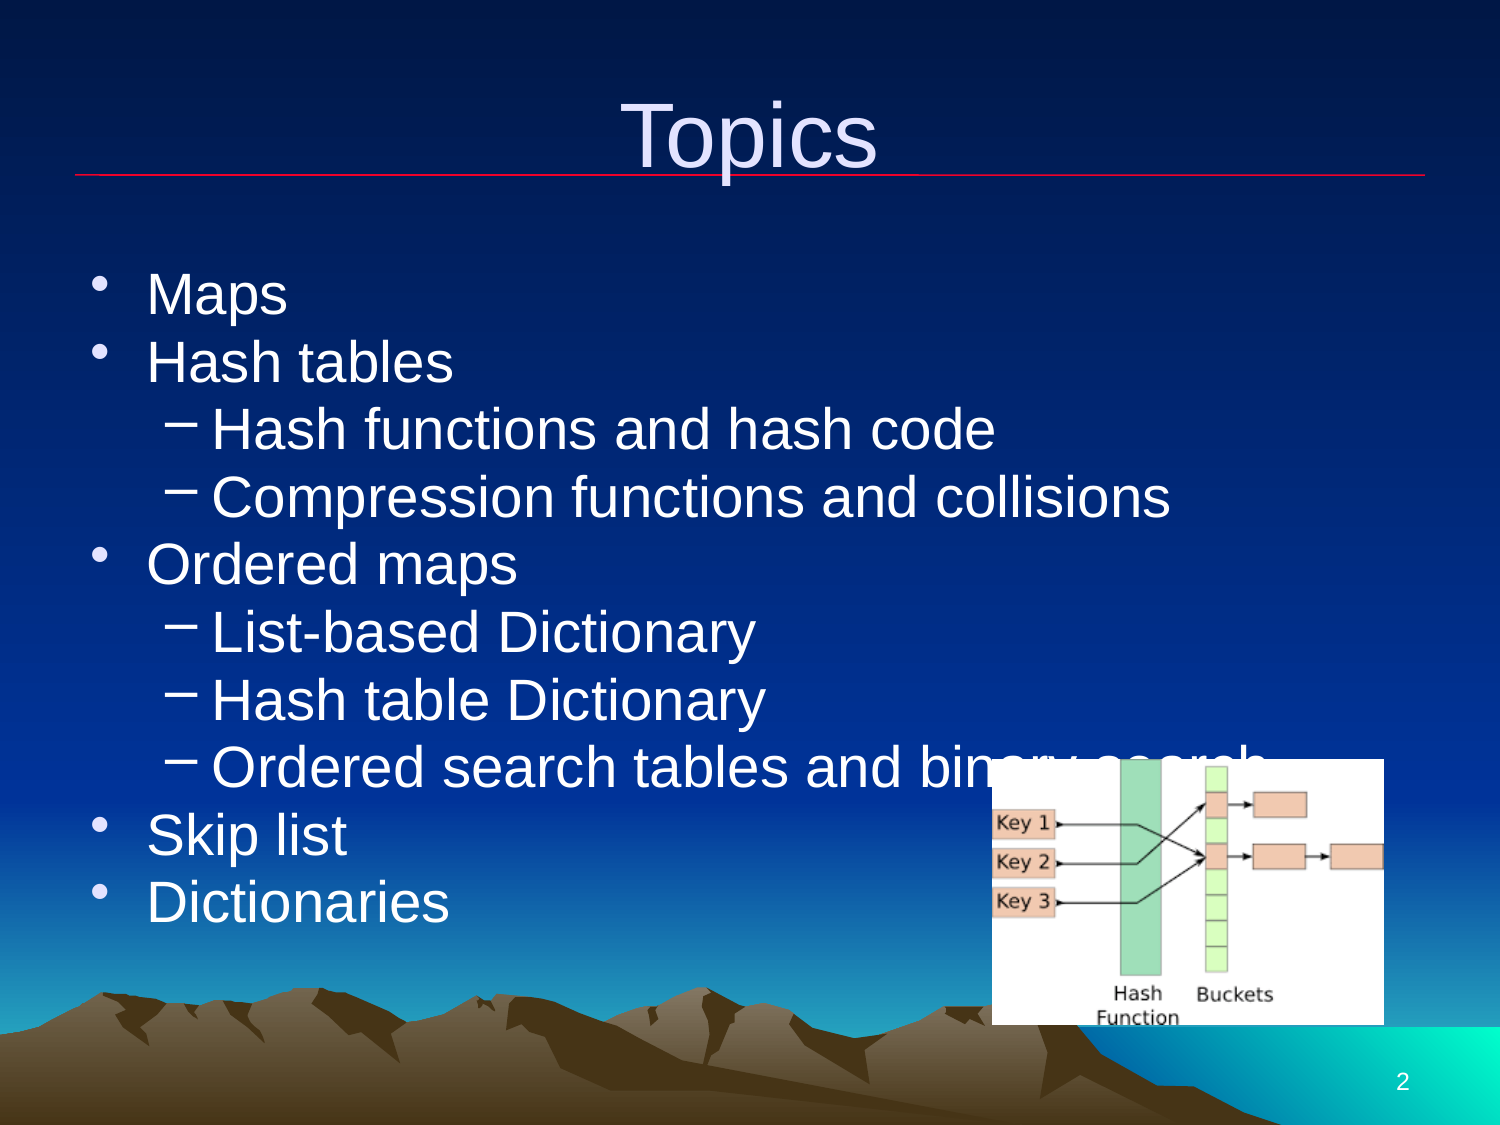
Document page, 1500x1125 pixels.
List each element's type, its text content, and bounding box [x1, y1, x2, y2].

list Maps Hash tables Hash functions and hash code Compression functions and collisions Ordered maps List-based Dictionary Hash table Dictionary Ordered search tables and binary search Skip list Dictionaries [74, 262, 1426, 1001]
picture [992, 759, 1384, 1026]
title Topics [74, 37, 1426, 226]
slide_number 2 [1074, 1024, 1426, 1104]
